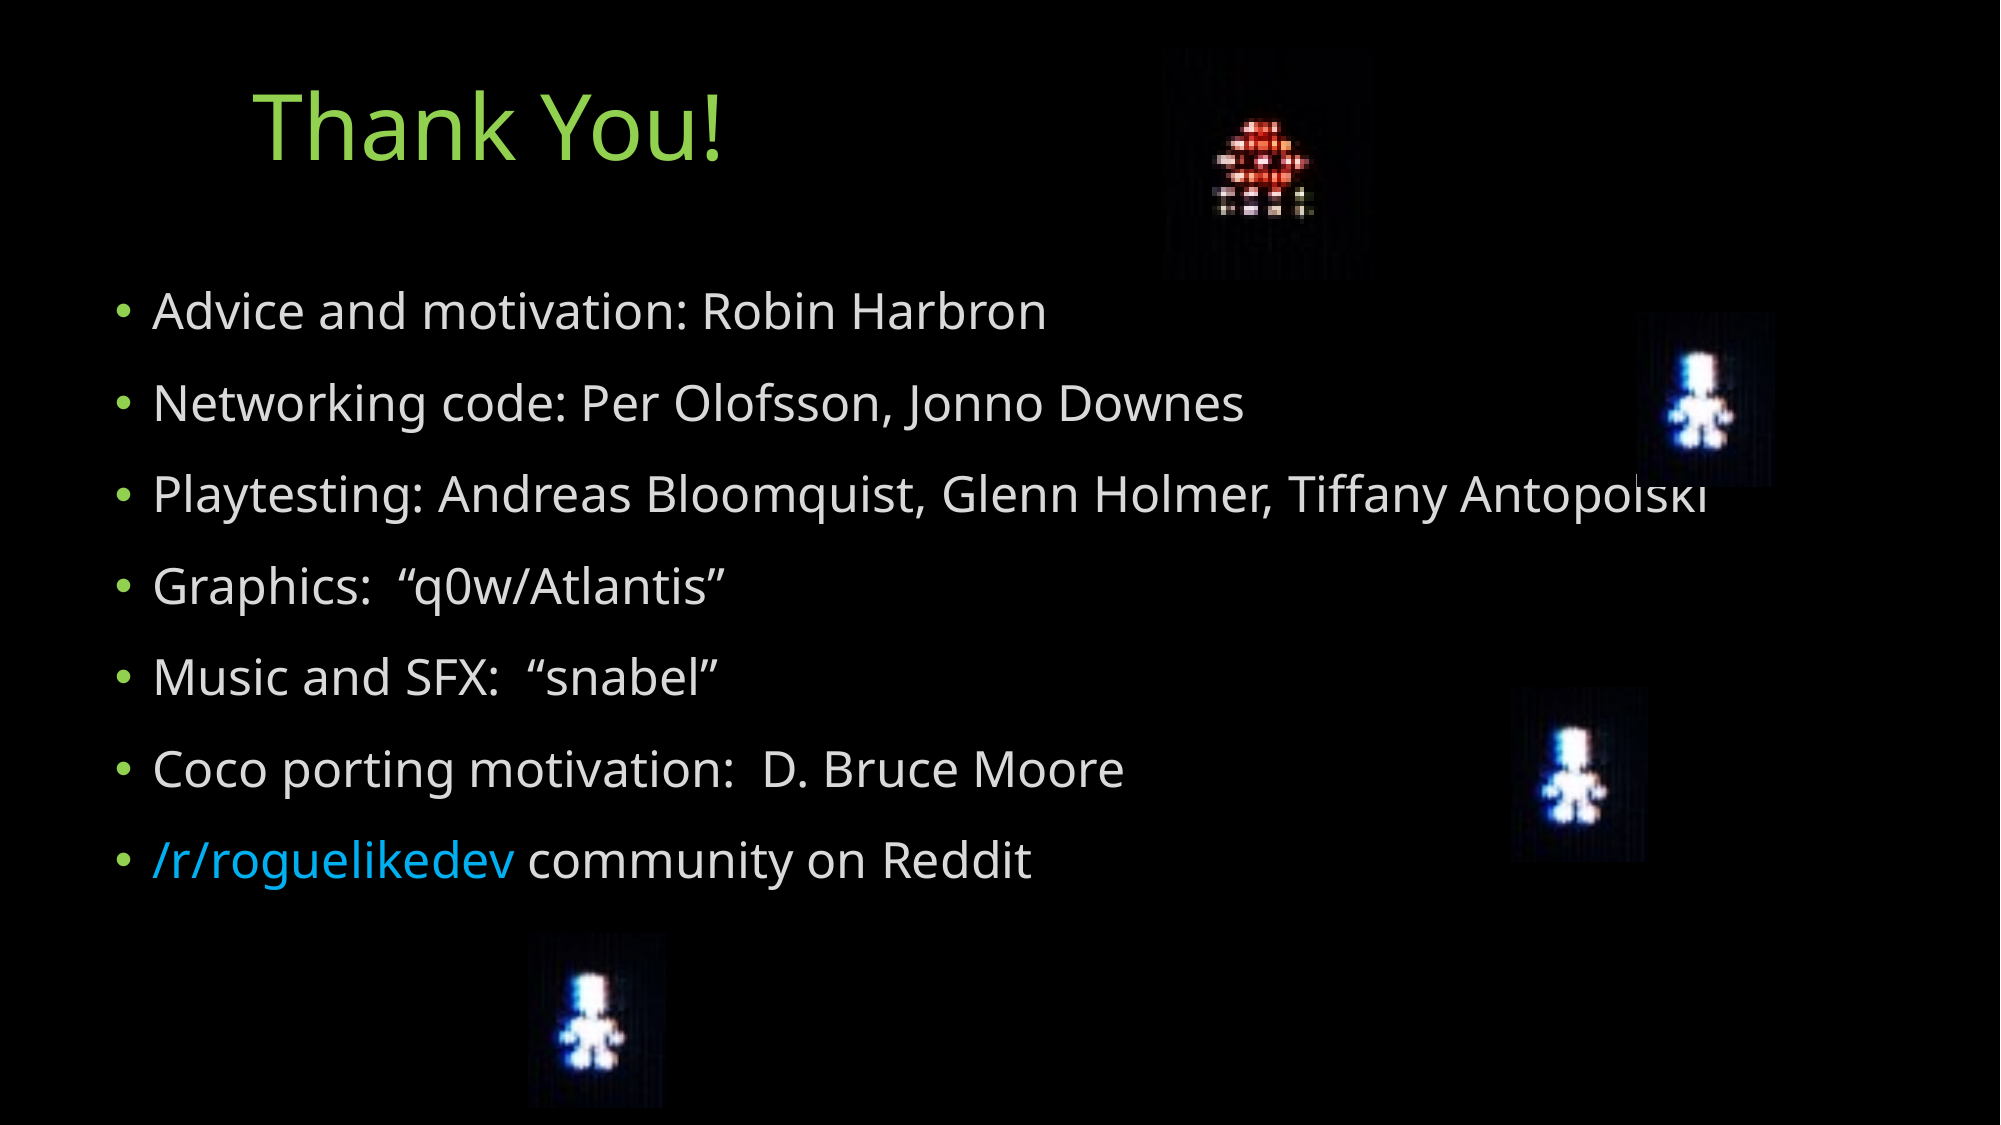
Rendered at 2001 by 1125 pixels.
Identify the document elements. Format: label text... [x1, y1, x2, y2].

title Thank You! [237, 0, 1863, 188]
picture [528, 933, 666, 1108]
picture [1511, 687, 1648, 863]
picture [1162, 49, 1374, 280]
list Advice and motivation: Robin Harbron Networking code: Per Olofsson, Jonno Downes Playtesting: Andreas Bloomquist, Glenn Holmer, Tiffany Antopolski Graphics: “q0w/Atlantis” Music and SFX: “snabel” Coco porting motivation: D. Bruce Moore /r/roguelikedev community on Reddit [99, 279, 1738, 905]
picture [1637, 312, 1775, 488]
